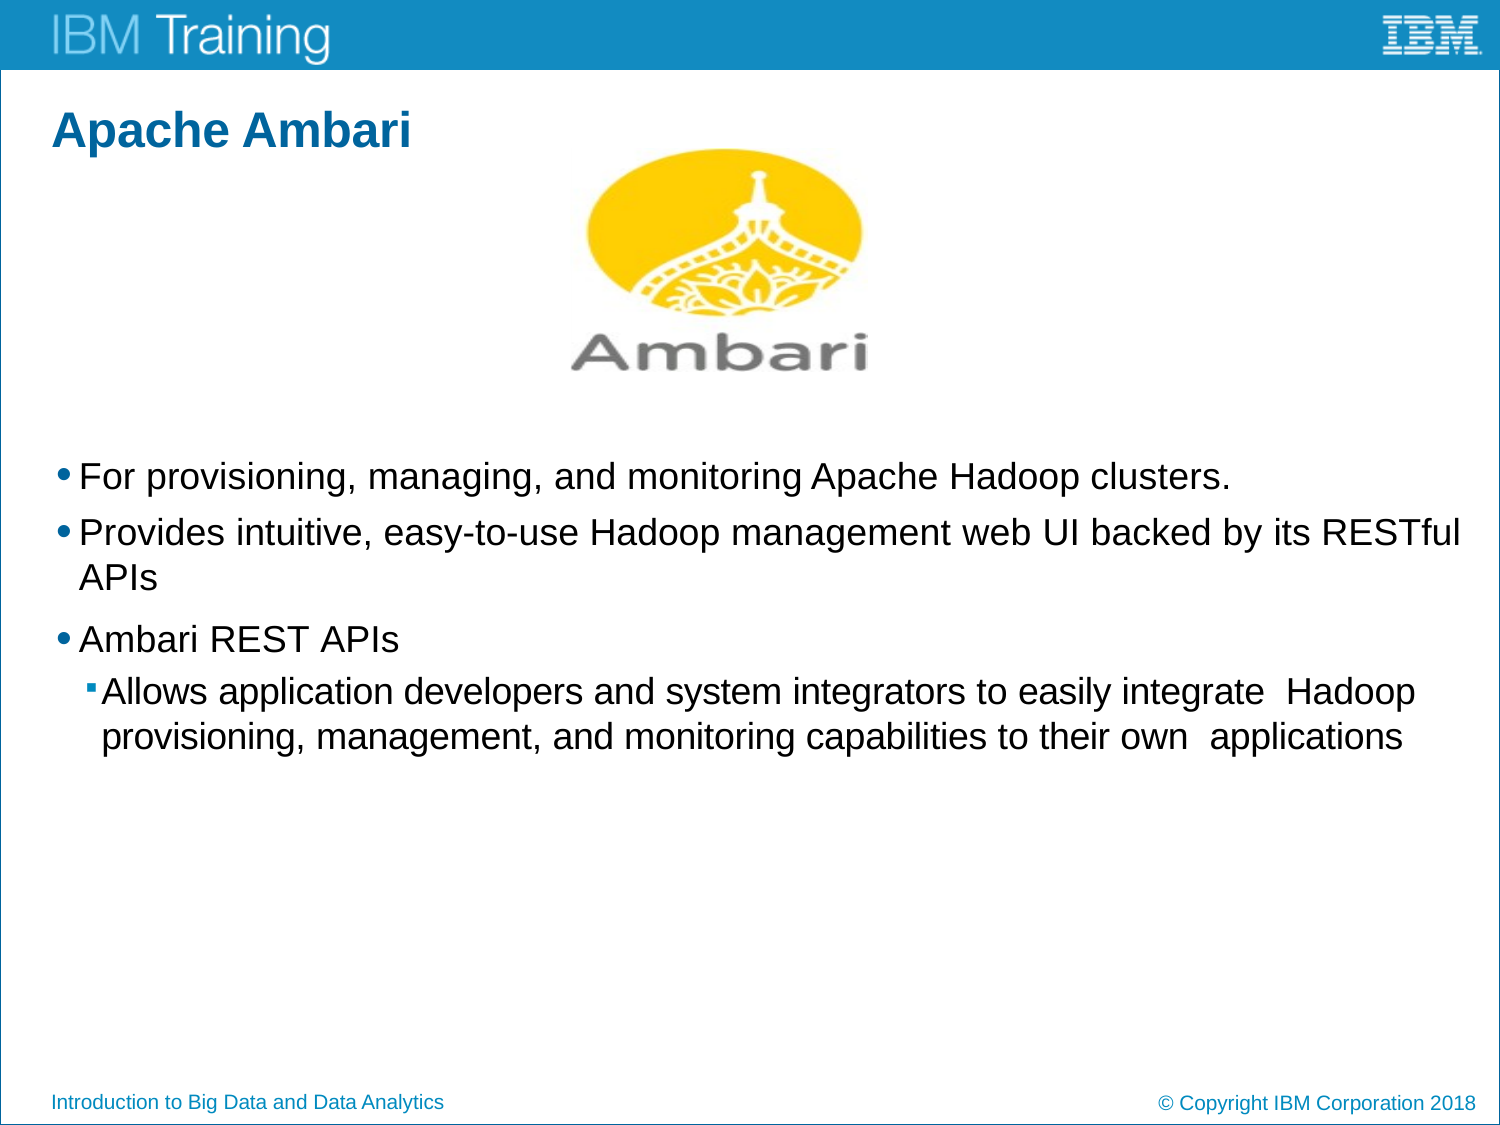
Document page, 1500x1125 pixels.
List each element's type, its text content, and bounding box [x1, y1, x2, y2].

list For provisioning, managing, and monitoring Apache Hadoop clusters. Provides intuitive, easy-to-use Hadoop management web UI backed by its RESTful APIs Ambari REST APIs Allows application developers and system integrators to easily integrate Hadoop provisioning, management, and monitoring capabilities to their own applications [38, 444, 1484, 1074]
title Apache Ambari [36, 75, 1485, 180]
picture [1167, 1096, 1173, 1109]
picture [1158, 1095, 1166, 1109]
text_box [570, 148, 868, 372]
picture [0, 0, 1500, 70]
